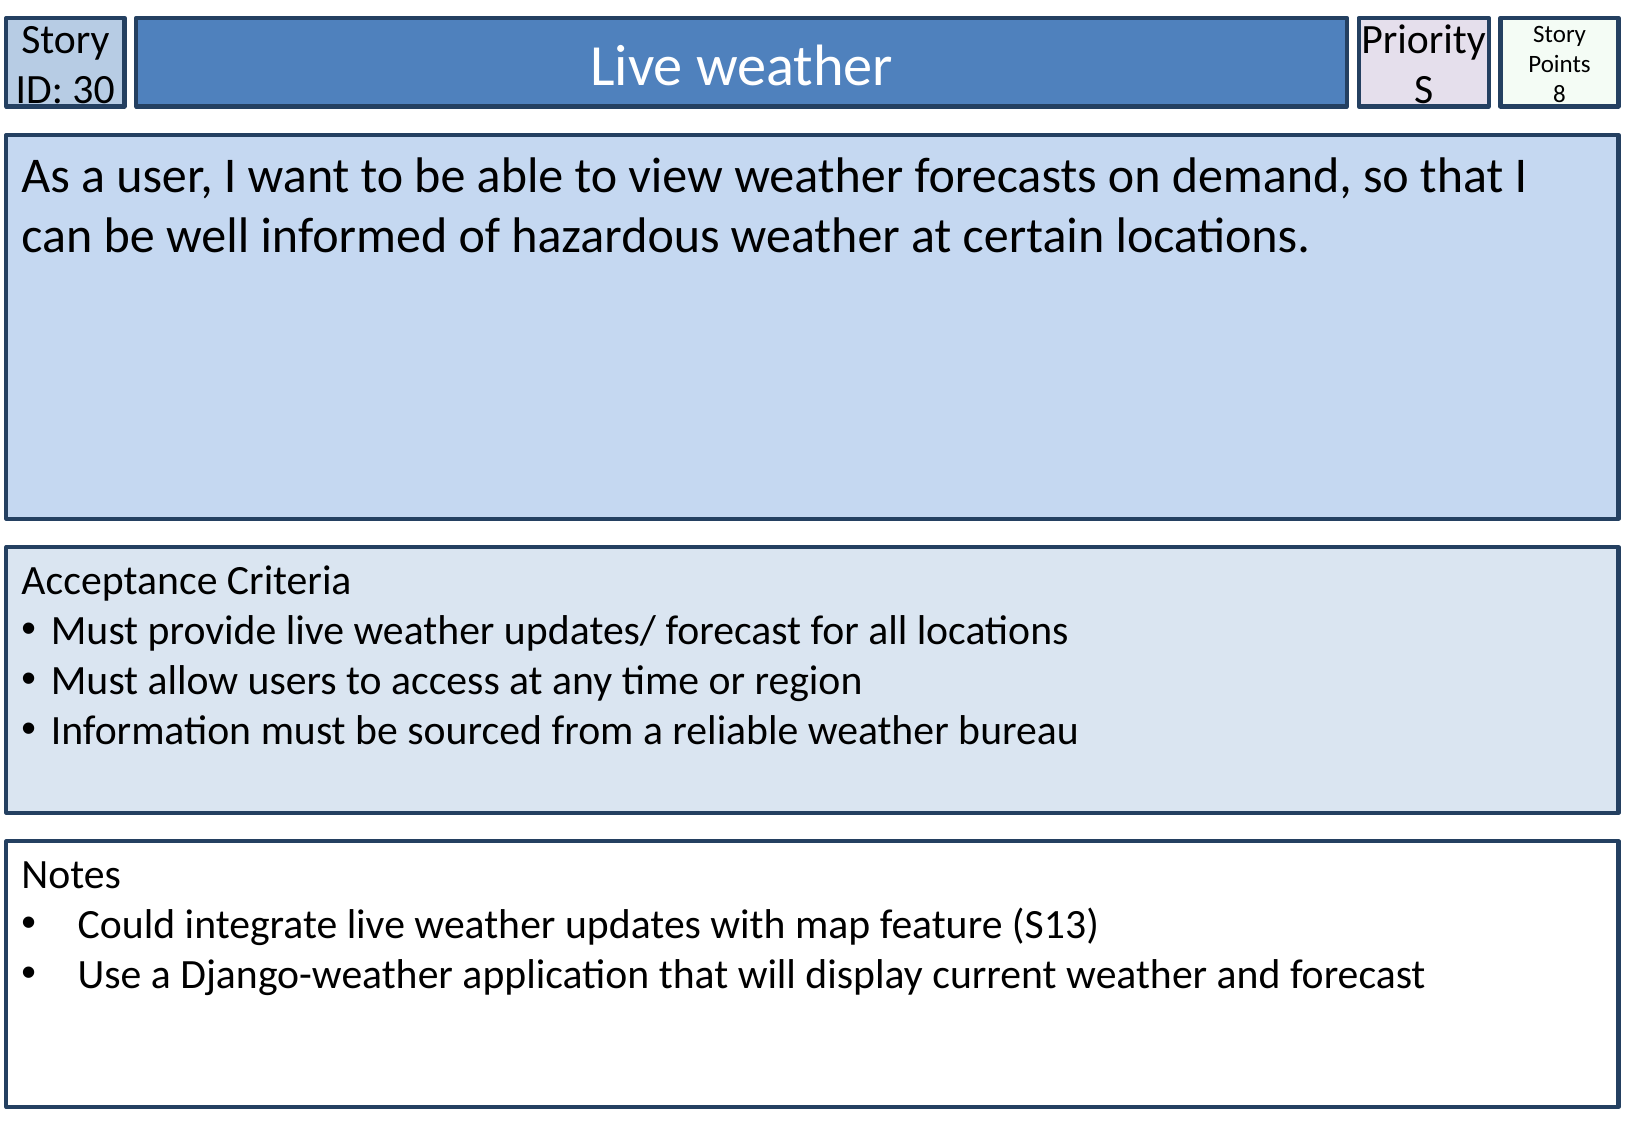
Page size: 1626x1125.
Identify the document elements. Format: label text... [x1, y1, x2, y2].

text_box Notes Could integrate live weather updates with map feature (S13) Use a Django-weather application that will display current weather and forecast [6, 841, 1619, 1107]
text_box Story ID: 30 [6, 17, 125, 107]
text_box Priority S [1358, 17, 1489, 107]
text_box Story Points 8 [1500, 17, 1619, 107]
text_box As a user, I want to be able to view weather forecasts on demand, so that I can be well informed of hazardous weather at certain locations. [6, 134, 1619, 519]
text_box Live weather [136, 17, 1347, 107]
text_box Acceptance Criteria Must provide live weather updates/ forecast for all locations Must allow users to access at any time or region Information must be sourced from a reliable weather bureau [6, 547, 1619, 813]
